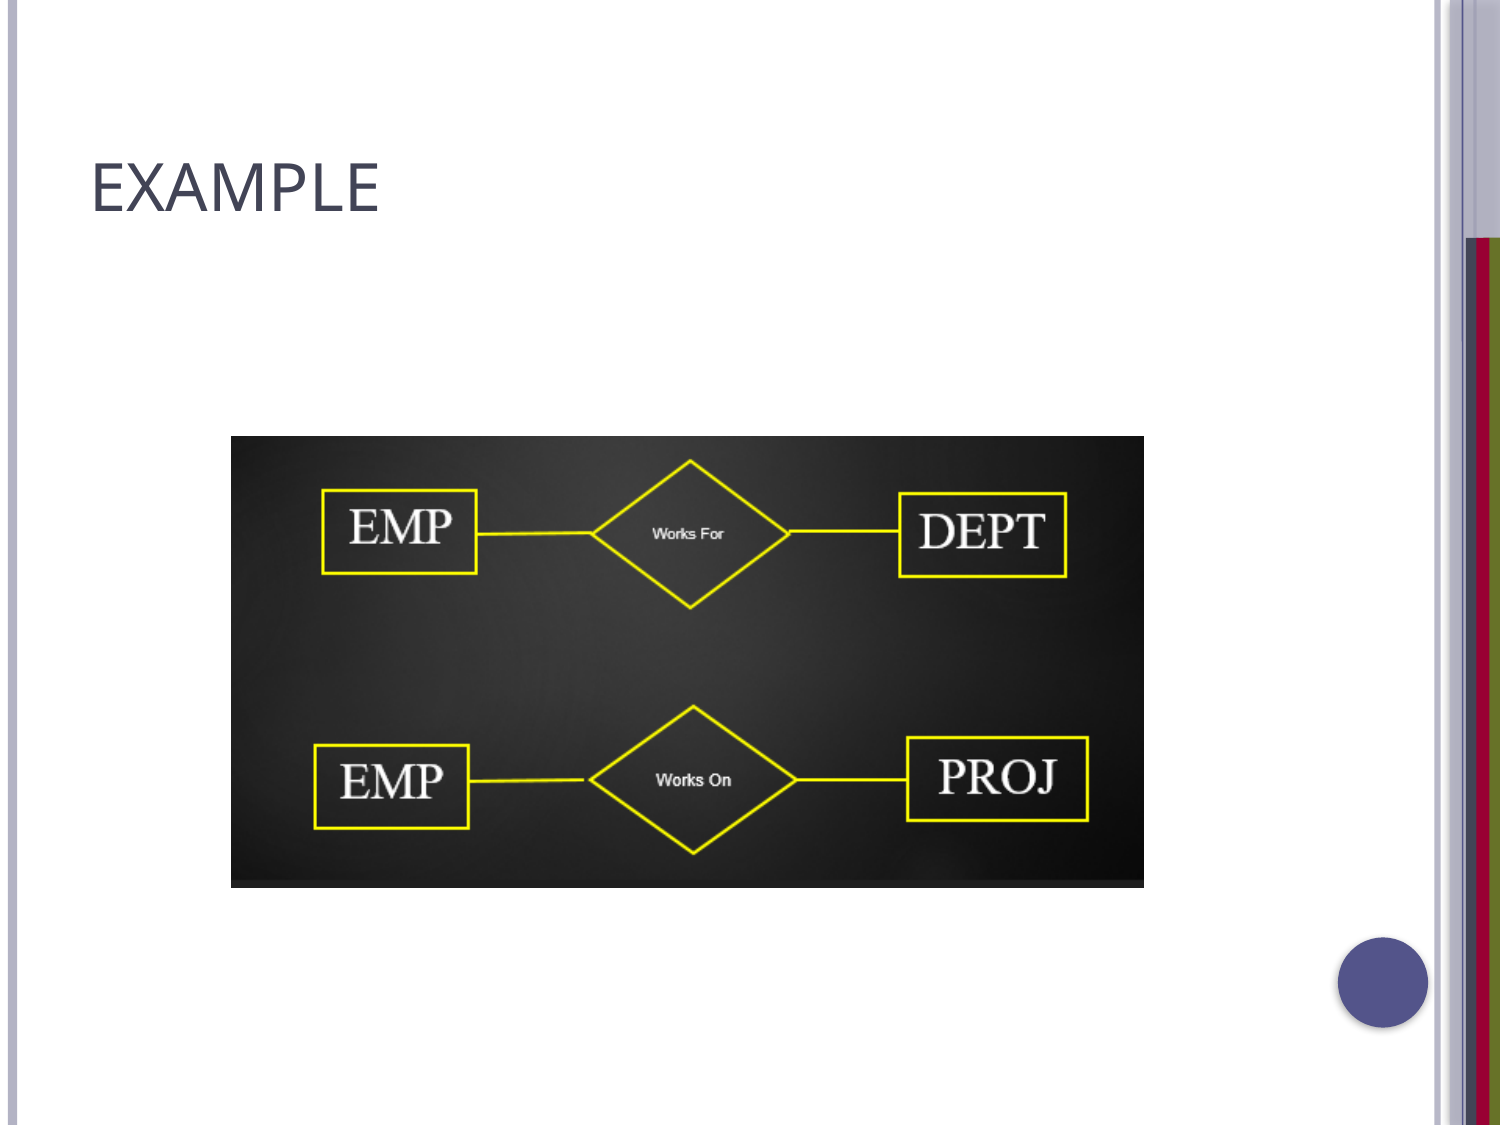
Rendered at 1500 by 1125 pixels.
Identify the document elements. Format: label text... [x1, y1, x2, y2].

title Example [75, 45, 1300, 233]
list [230, 435, 1145, 889]
